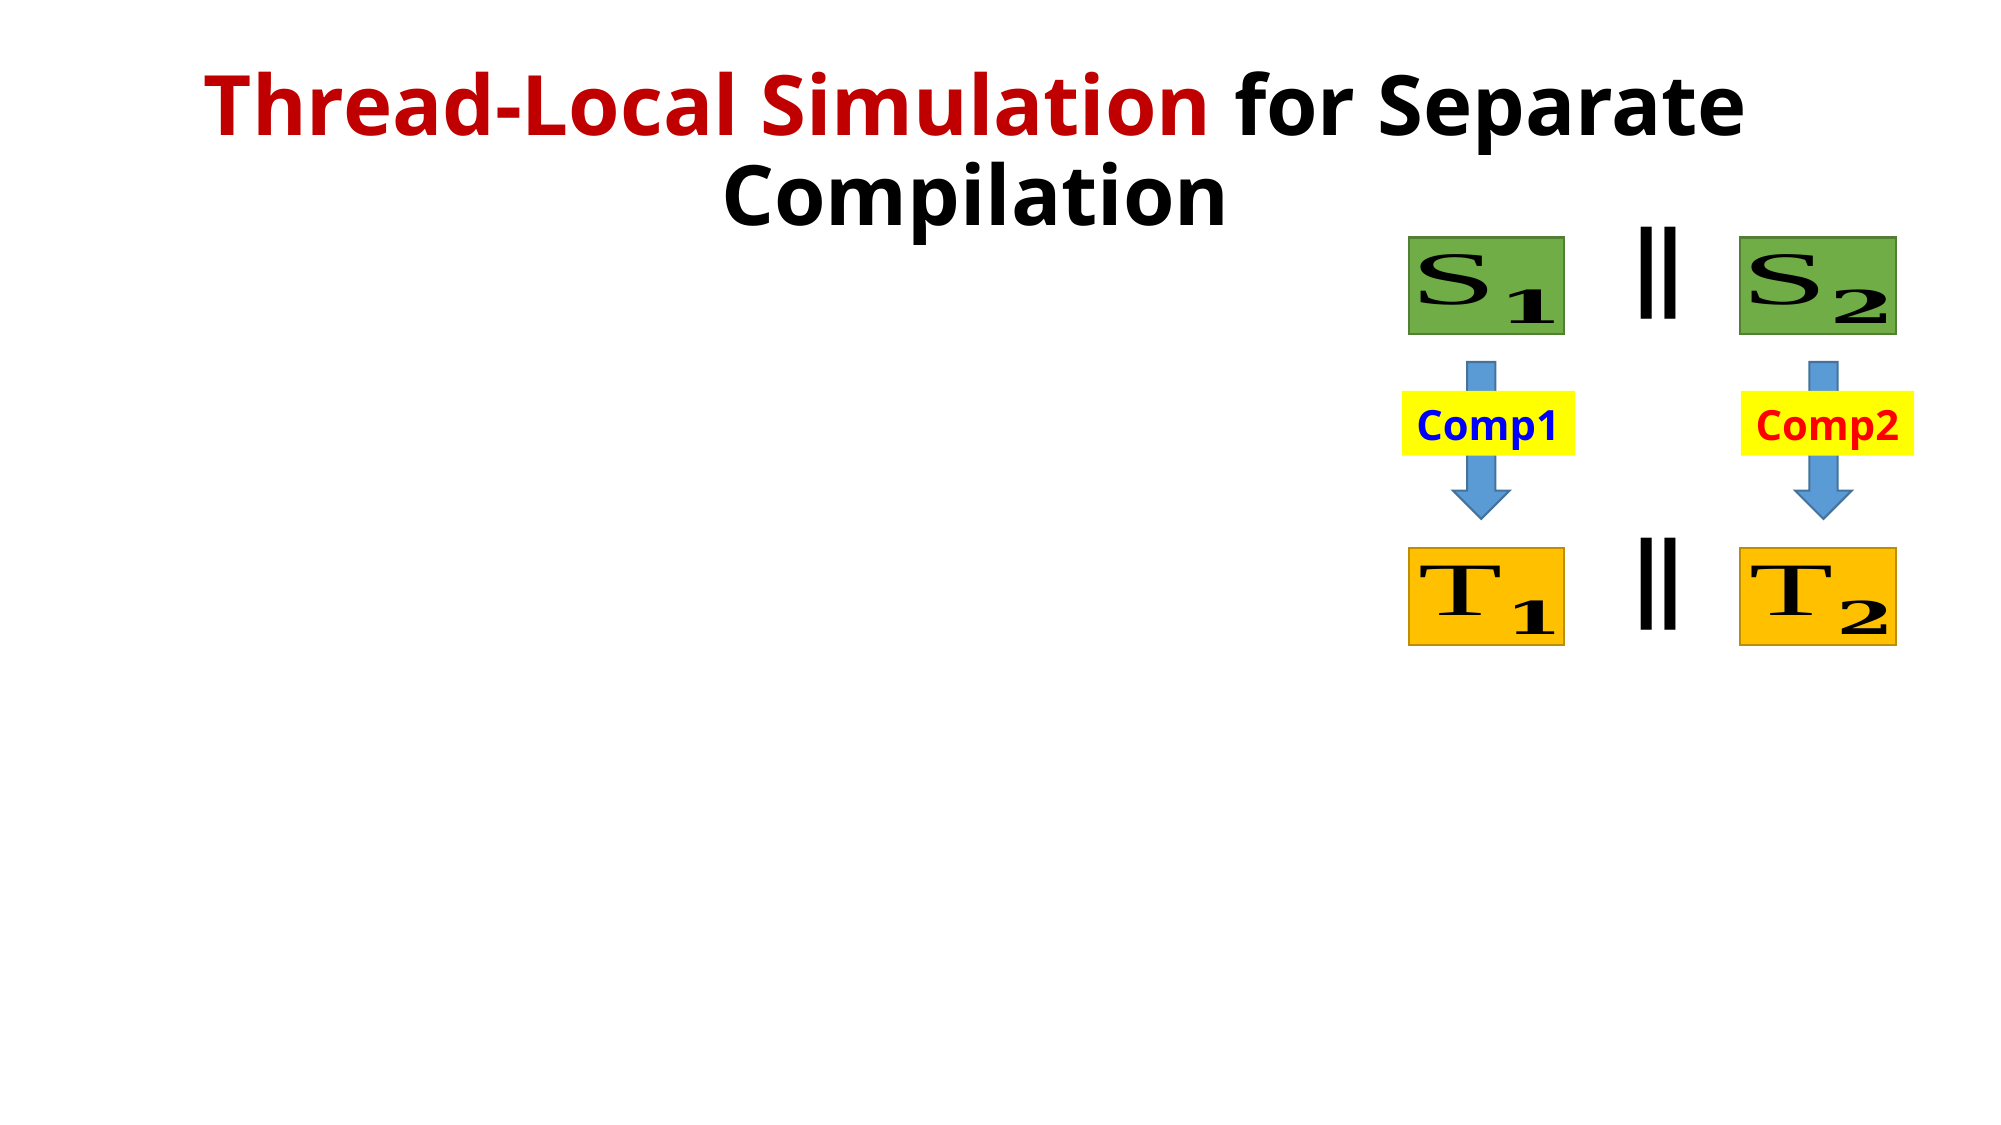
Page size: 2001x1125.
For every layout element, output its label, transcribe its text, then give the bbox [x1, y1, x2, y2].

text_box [1409, 222, 1895, 334]
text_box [1743, 361, 1912, 519]
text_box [1404, 361, 1573, 519]
title Thread-Local Simulation for Separate Compilation [89, 44, 1863, 263]
